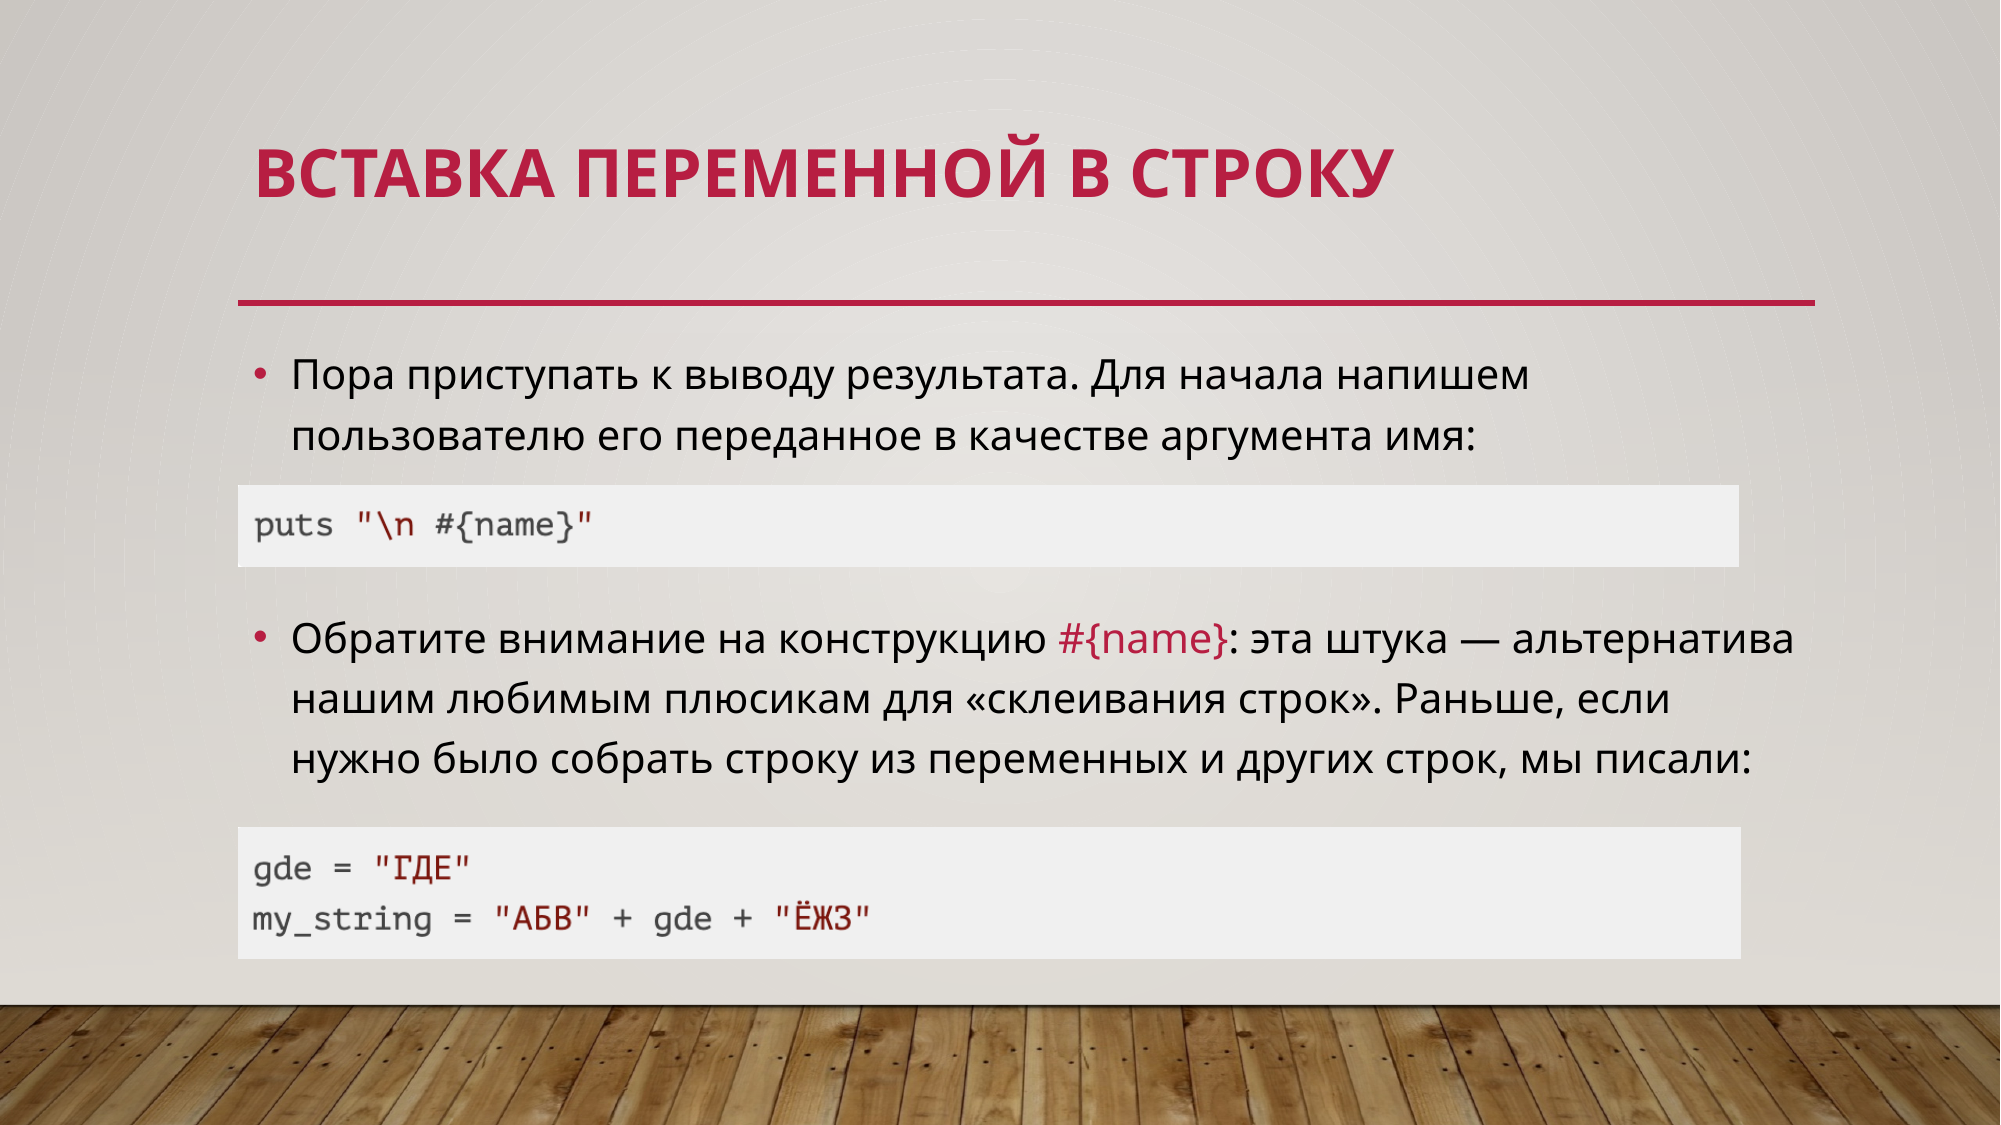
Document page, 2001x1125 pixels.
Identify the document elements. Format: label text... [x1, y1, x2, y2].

text_box Обратите внимание на конструкцию #{name}: эта штука — альтернатива нашим любимым плюсикам для «склеивания строк». Раньше, если нужно было собрать строку из переменных и других строк, мы писали: [238, 593, 1814, 801]
picture [0, 1005, 2000, 1125]
picture [237, 484, 1739, 567]
picture [237, 827, 1741, 960]
list Пора приступать к выводу результата. Для начала напишем пользователю его переданное в качестве аргумента имя: [238, 330, 1814, 486]
title Вставка переменной в строку [238, 131, 1814, 305]
